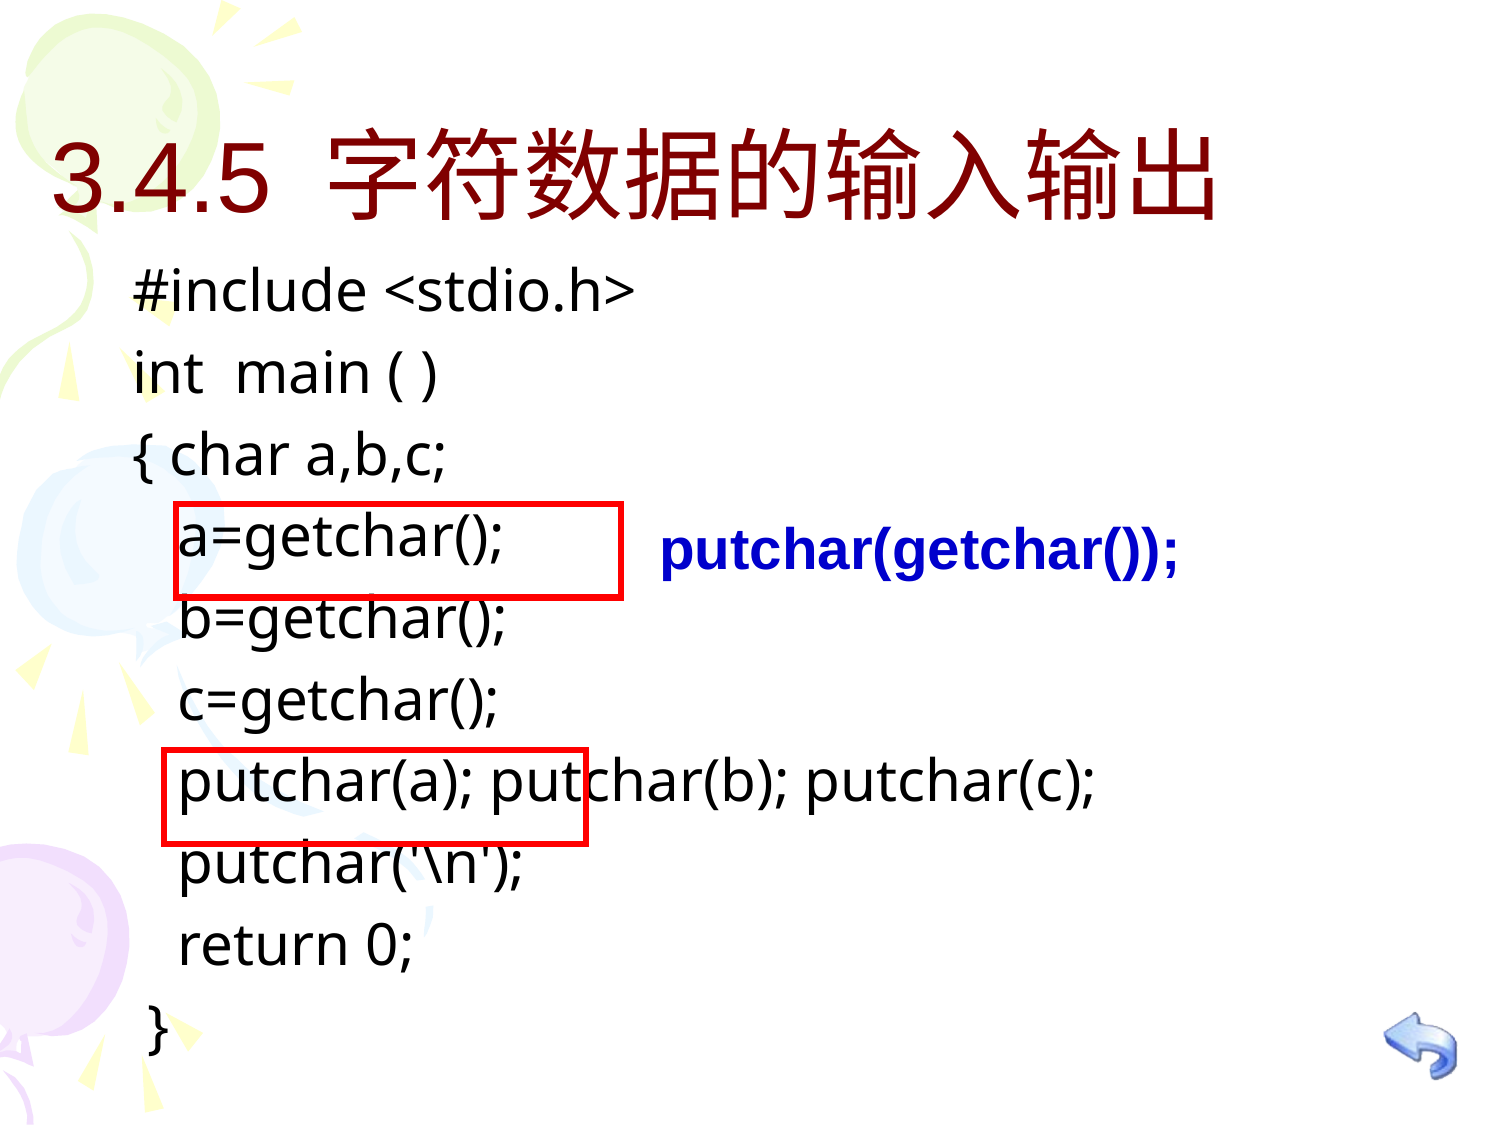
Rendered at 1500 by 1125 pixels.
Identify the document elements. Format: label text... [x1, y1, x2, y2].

picture [1382, 1007, 1461, 1086]
text_box [175, 503, 622, 598]
text_box [163, 749, 586, 844]
list #include <stdio.h> int main ( ) { char a,b,c; a=getchar(); b=getchar(); c=getchar(); putchar(a); putchar(b); putchar(c); putchar('\n'); return 0; } [117, 246, 1383, 1102]
title 3.4.5 字符数据的输入输出 [34, 38, 1477, 242]
text_box putchar(getchar()); [644, 503, 1266, 589]
